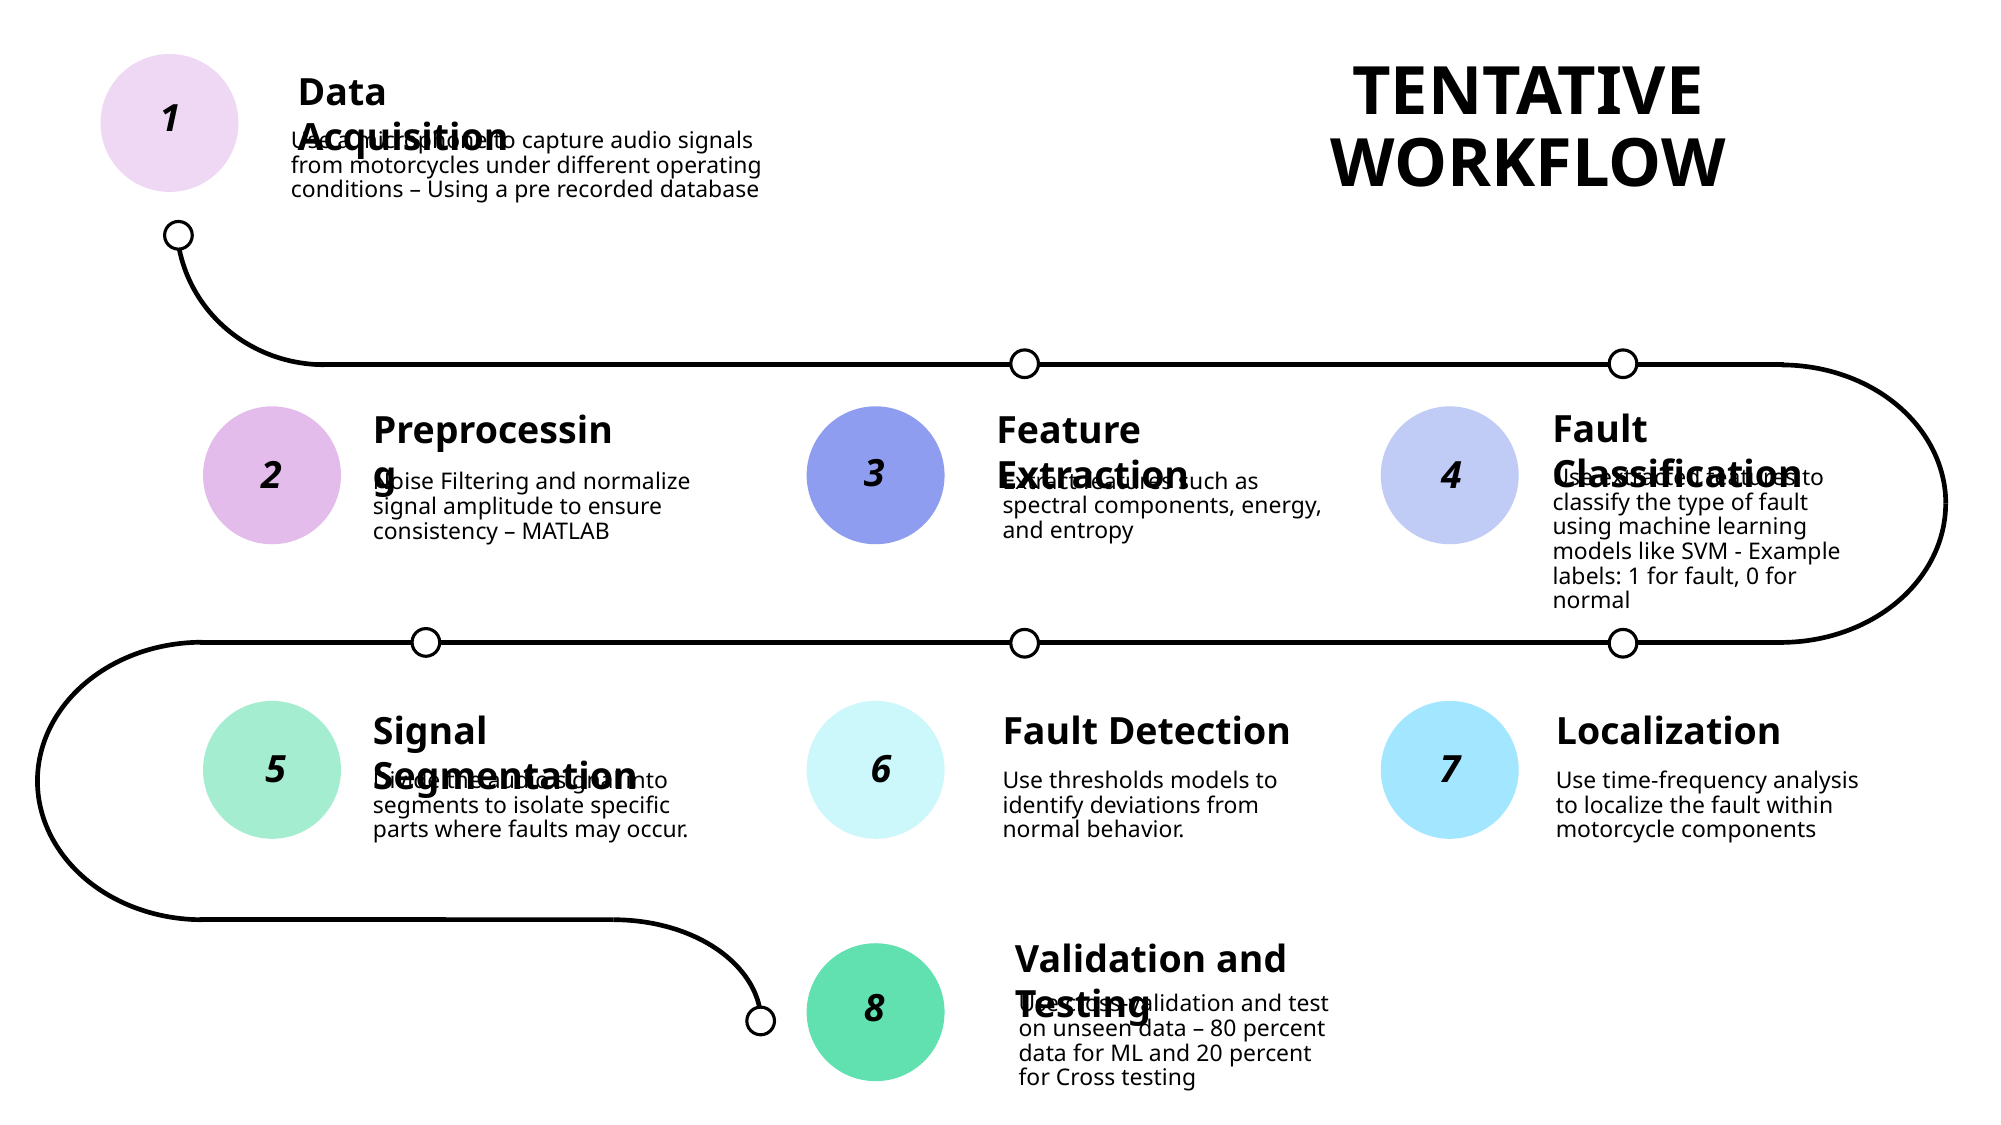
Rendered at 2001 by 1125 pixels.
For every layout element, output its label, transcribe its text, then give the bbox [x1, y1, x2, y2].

list Use cross-validation and test on unseen data – 80 percent data for ML and 20 percent for Cross testing [1003, 984, 1355, 1105]
text_box 7 [1414, 737, 1486, 798]
list Validation and Testing [999, 927, 1413, 984]
list Use time-frequency analysis to localize the fault within motorcycle components [1540, 761, 1892, 861]
text_box 3 [838, 441, 911, 502]
list Noise Filtering and normalize signal amplitude to ensure consistency – MATLAB [357, 462, 709, 562]
list Fault Detection [987, 699, 1339, 749]
list Extract features such as spectral components, energy, and entropy [987, 462, 1339, 561]
title Tentative Workflow [1178, 49, 1878, 185]
list Use a microphone to capture audio signals from motorcycles under different operating conditions – Using a pre recorded database [275, 121, 810, 221]
text_box 4 [1415, 443, 1488, 503]
list Use extracted features to classify the type of fault using machine learning models like SVM - Example labels: 1 for fault, 0 for normal [1537, 458, 1889, 594]
text_box 8 [838, 976, 911, 1037]
text_box Fault Classification [1537, 397, 1862, 459]
text_box 6 [845, 737, 917, 798]
text_box Feature Extraction [981, 398, 1306, 459]
text_box 2 [235, 443, 308, 503]
text_box 1 [133, 86, 206, 147]
list Data Acquisition [282, 60, 584, 121]
text_box Preprocessing [357, 398, 634, 459]
list Localization [1540, 699, 1892, 749]
list Signal Segmentation [357, 699, 709, 749]
list Use thresholds models to identify deviations from normal behavior. [987, 761, 1339, 861]
list Divide the audio signal into segments to isolate specific parts where faults may occur. [357, 761, 709, 861]
text_box 5 [239, 737, 312, 798]
